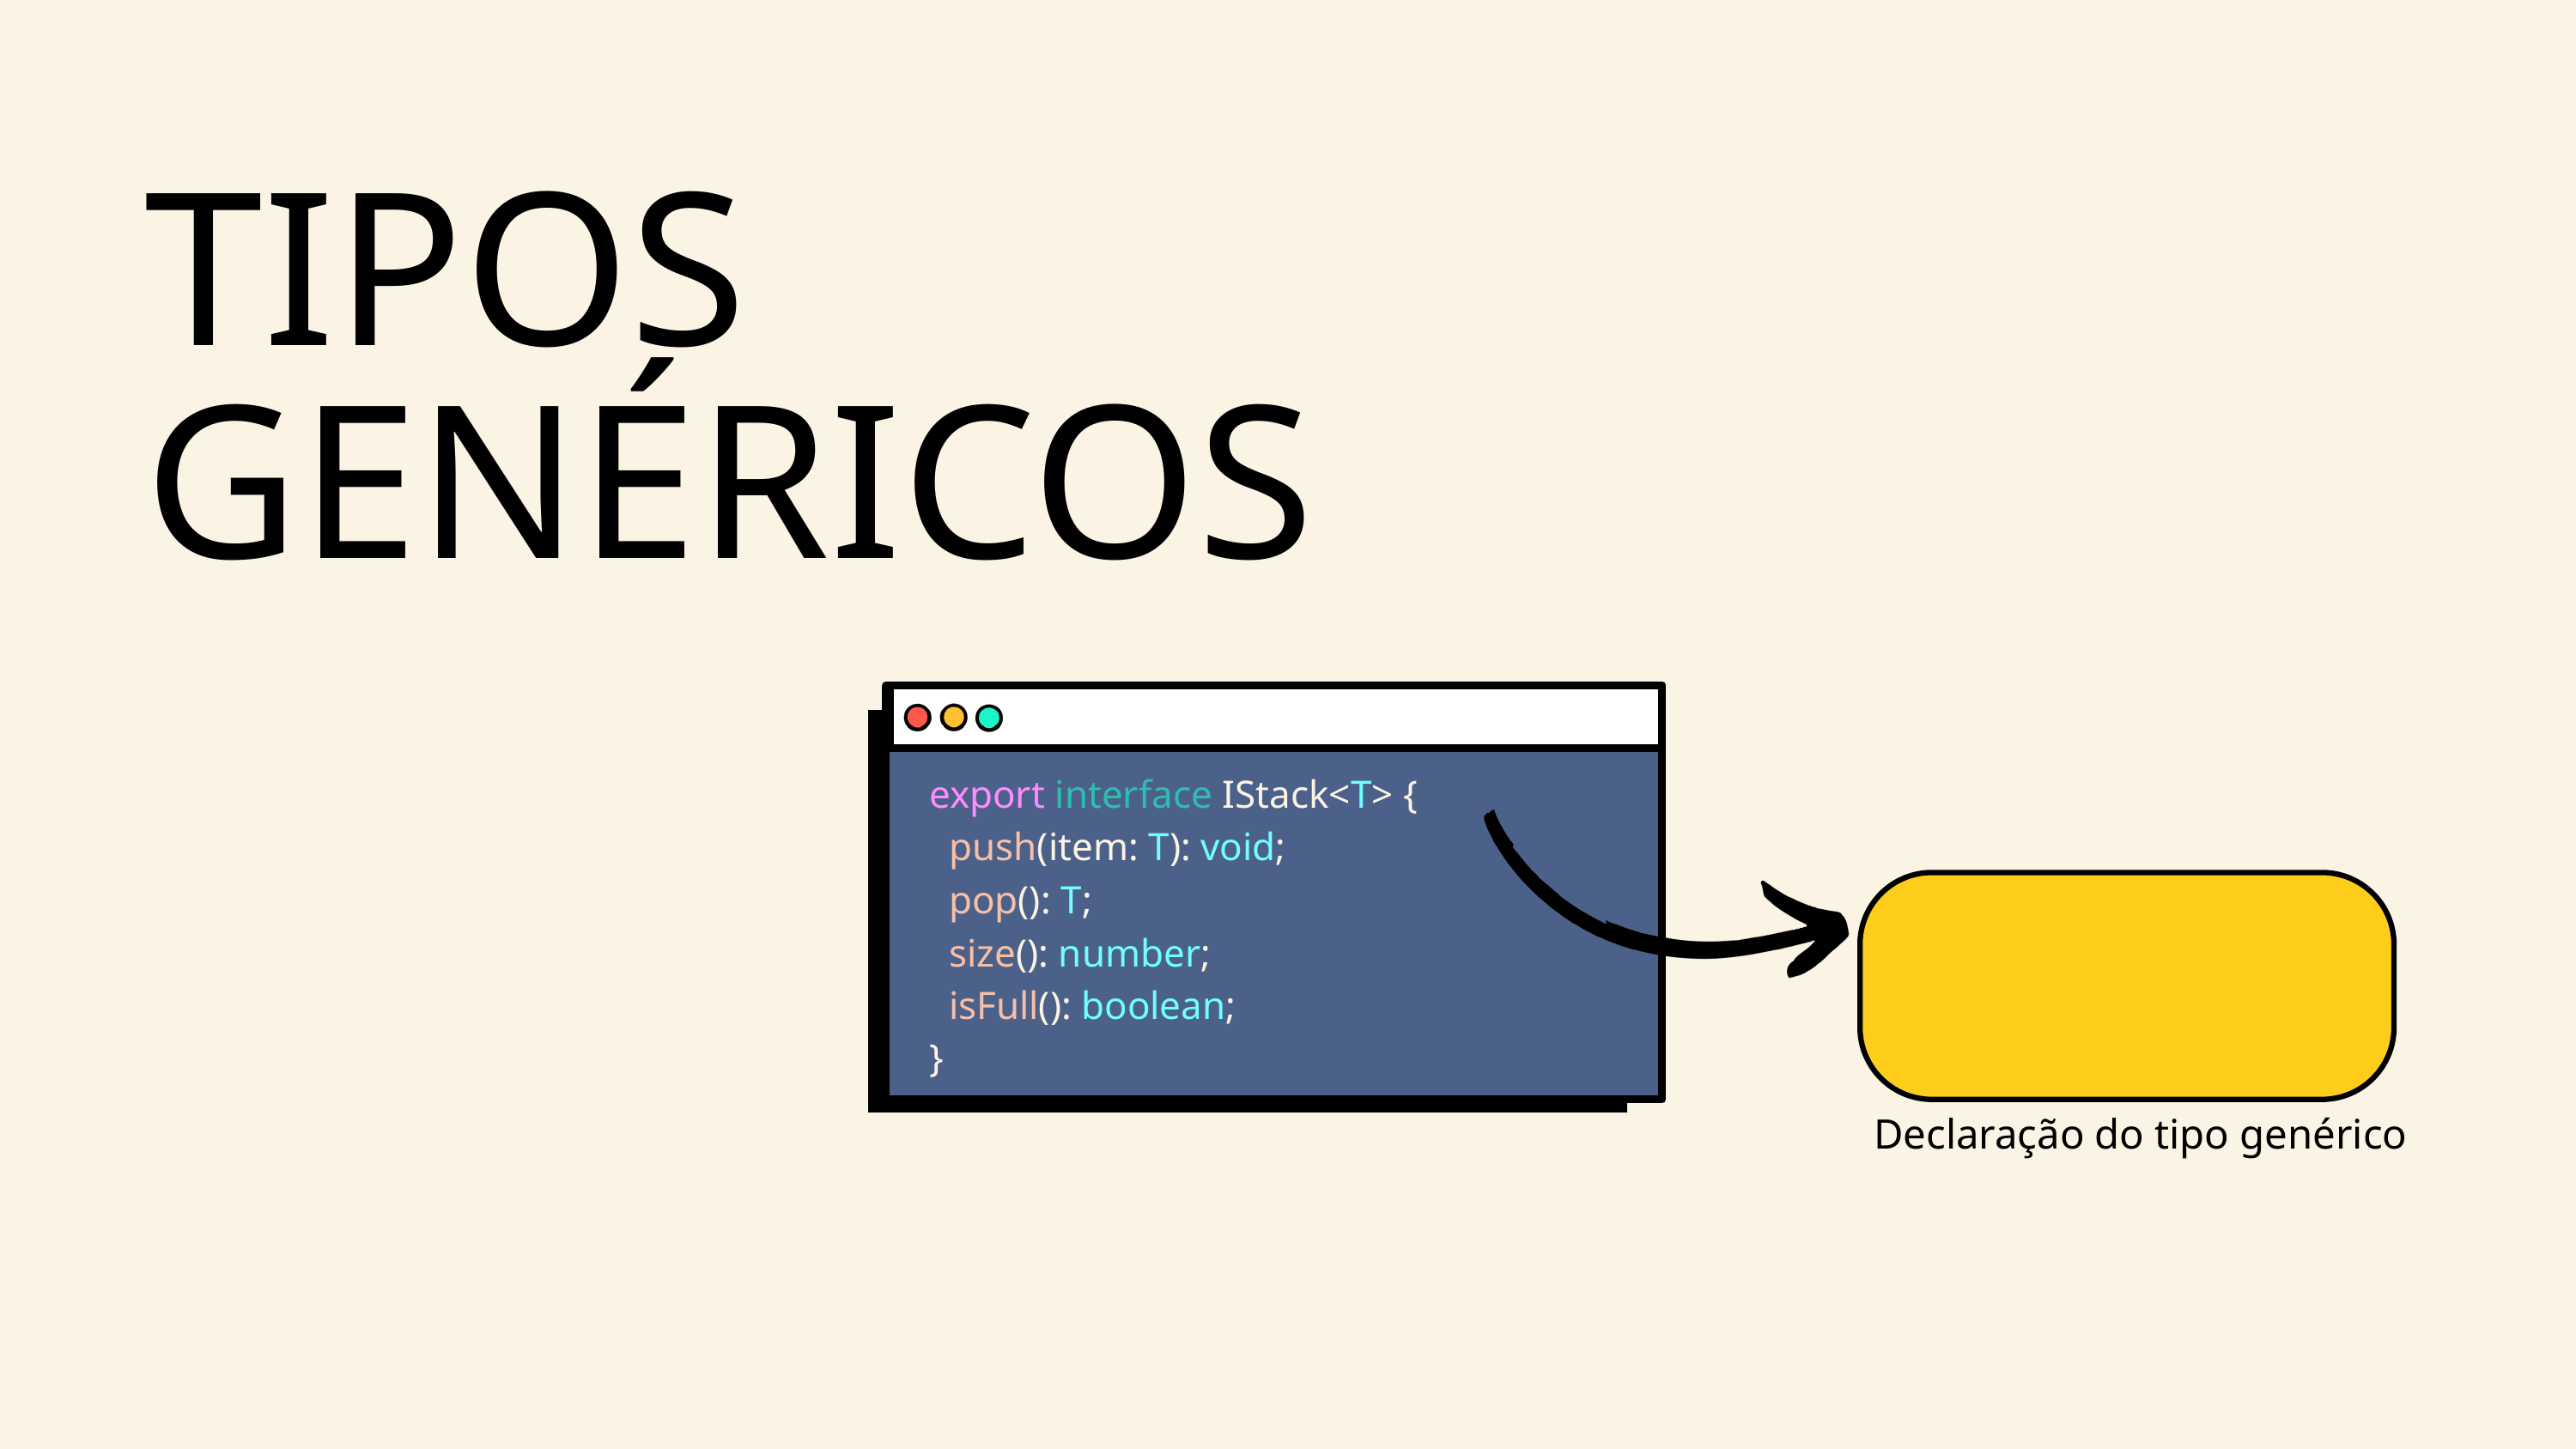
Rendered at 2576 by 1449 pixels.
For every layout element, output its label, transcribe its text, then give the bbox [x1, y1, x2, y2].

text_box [889, 685, 1662, 749]
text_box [868, 709, 1628, 1113]
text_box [1859, 872, 2395, 1100]
text_box TIPOS GENÉRICOS [144, 175, 1346, 601]
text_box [885, 752, 1662, 1100]
picture [1467, 849, 1859, 1001]
picture [902, 700, 1005, 735]
